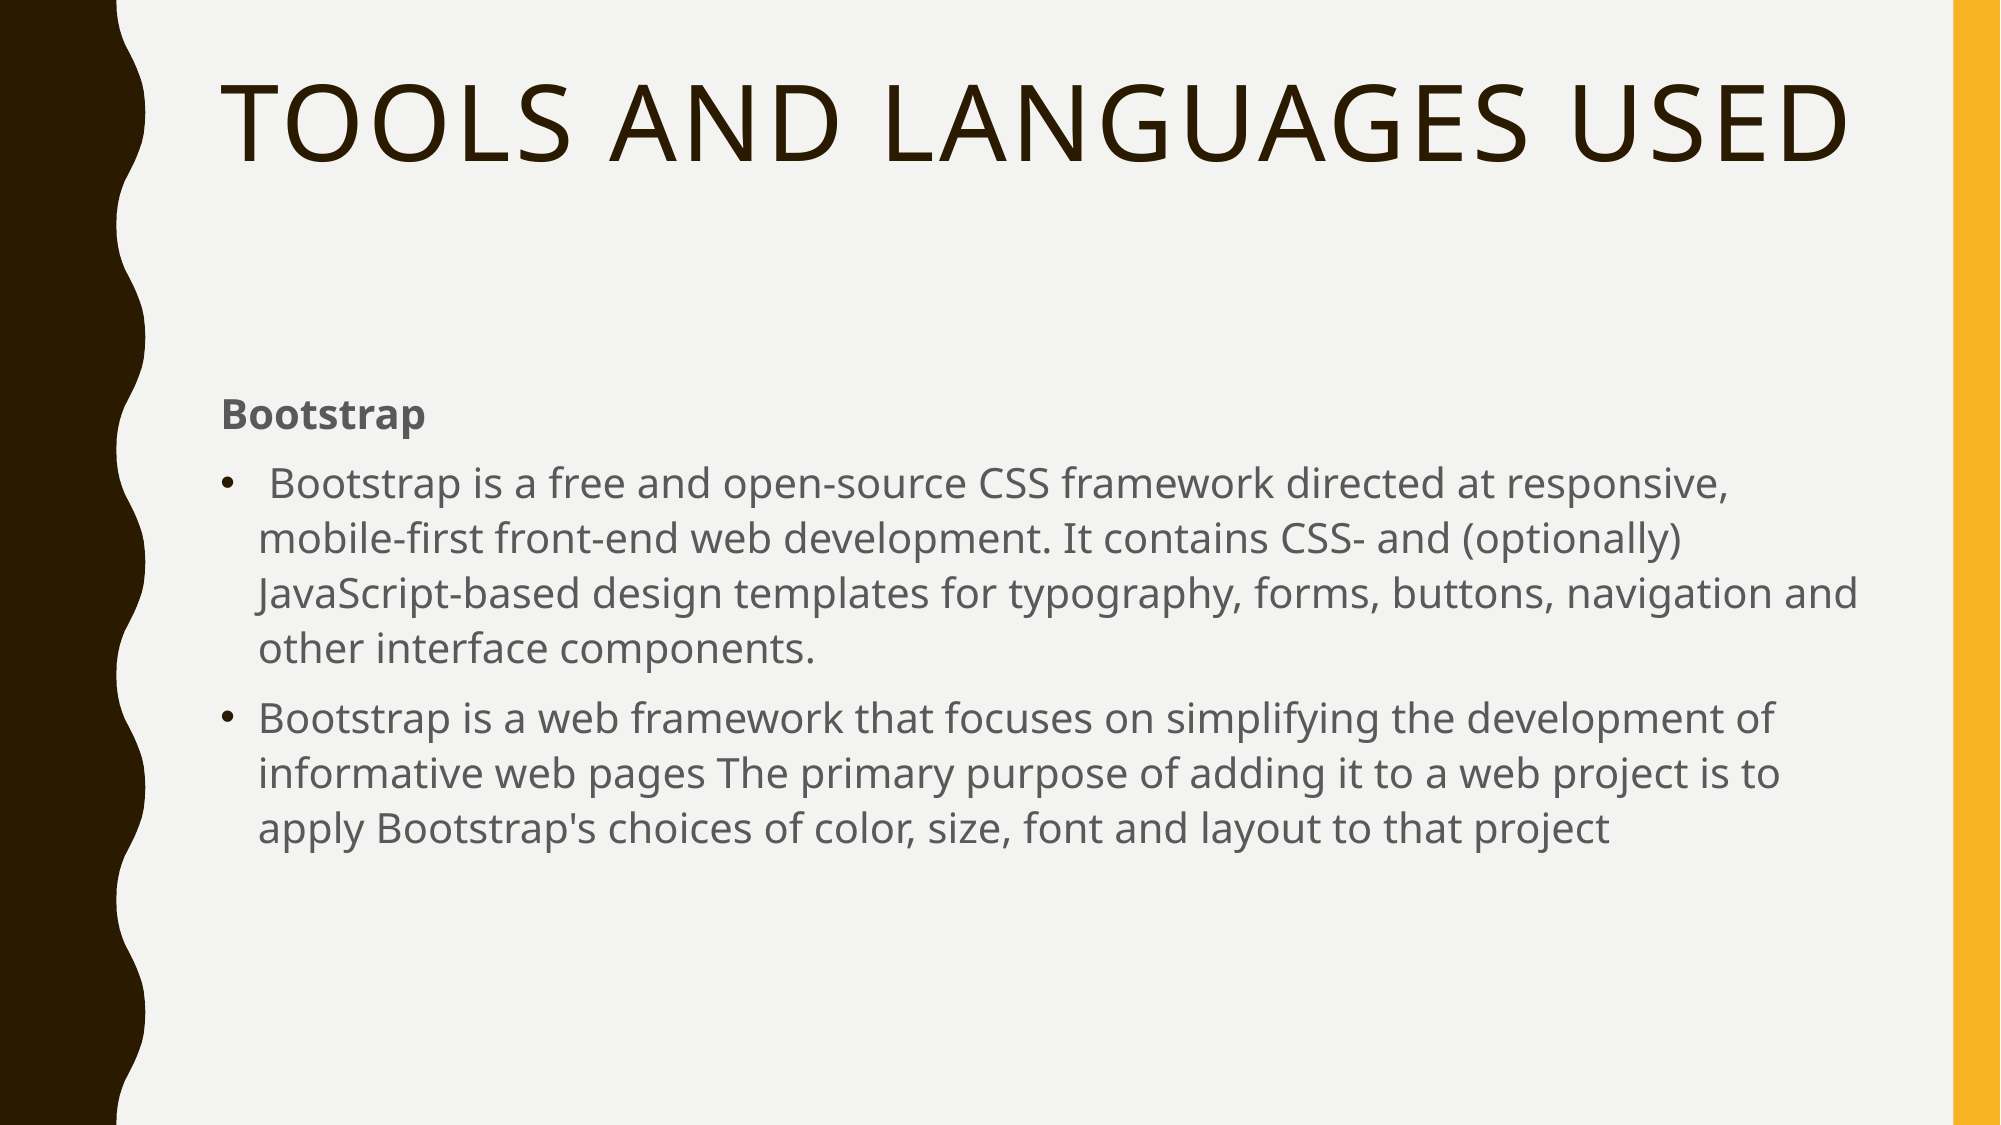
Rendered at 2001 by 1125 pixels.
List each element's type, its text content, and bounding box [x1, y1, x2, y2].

list Bootstrap Bootstrap is a free and open-source CSS framework directed at responsive, mobile-first front-end web development. It contains CSS- and (optionally) JavaScript-based design templates for typography, forms, buttons, navigation and other interface components. Bootstrap is a web framework that focuses on simplifying the development of informative web pages The primary purpose of adding it to a web project is to apply Bootstrap's choices of color, size, font and layout to that project [205, 375, 1875, 965]
title Tools and Languages used [205, 62, 1875, 308]
